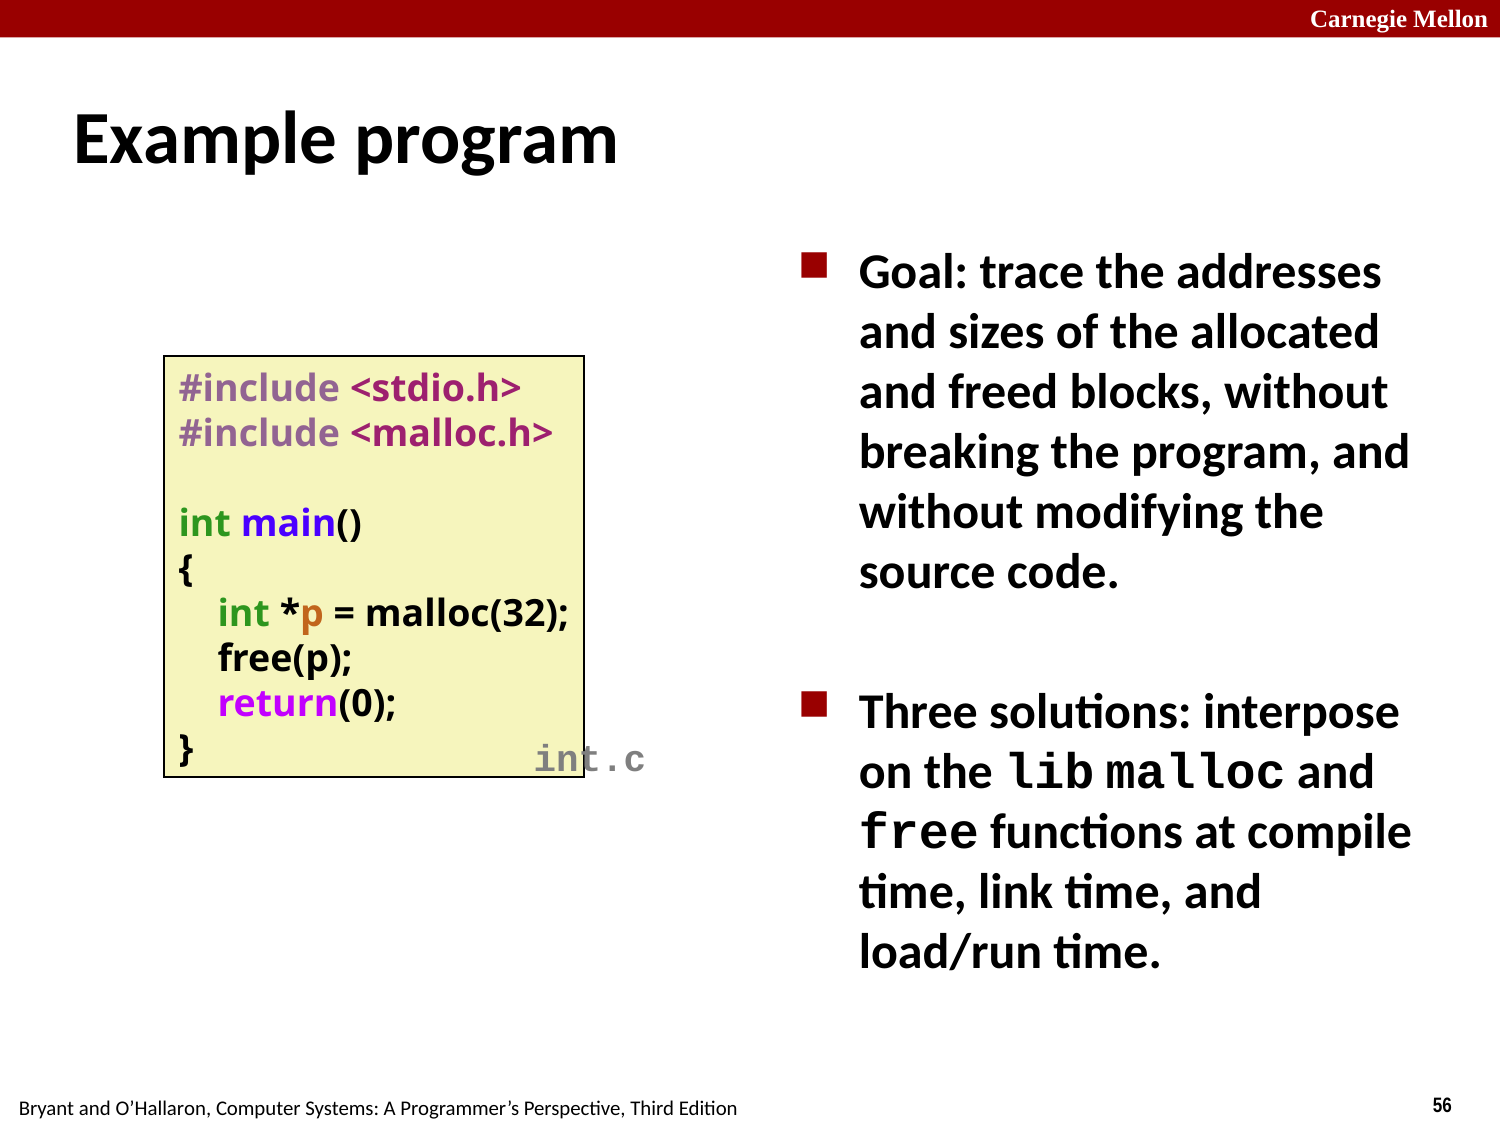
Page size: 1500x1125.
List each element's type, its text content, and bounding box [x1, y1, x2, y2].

list Goal: trace the addresses and sizes of the allocated and freed blocks, without breaking the program, and without modifying the source code. Three solutions: interpose on the lib malloc and free functions at compile time, link time, and load/run time. [787, 231, 1463, 613]
text_box int.c [518, 726, 661, 787]
text_box #include <stdio.h> #include <malloc.h> int main() { int *p = malloc(32); free(p); return(0); } [163, 356, 585, 777]
title Example program [58, 71, 1305, 197]
